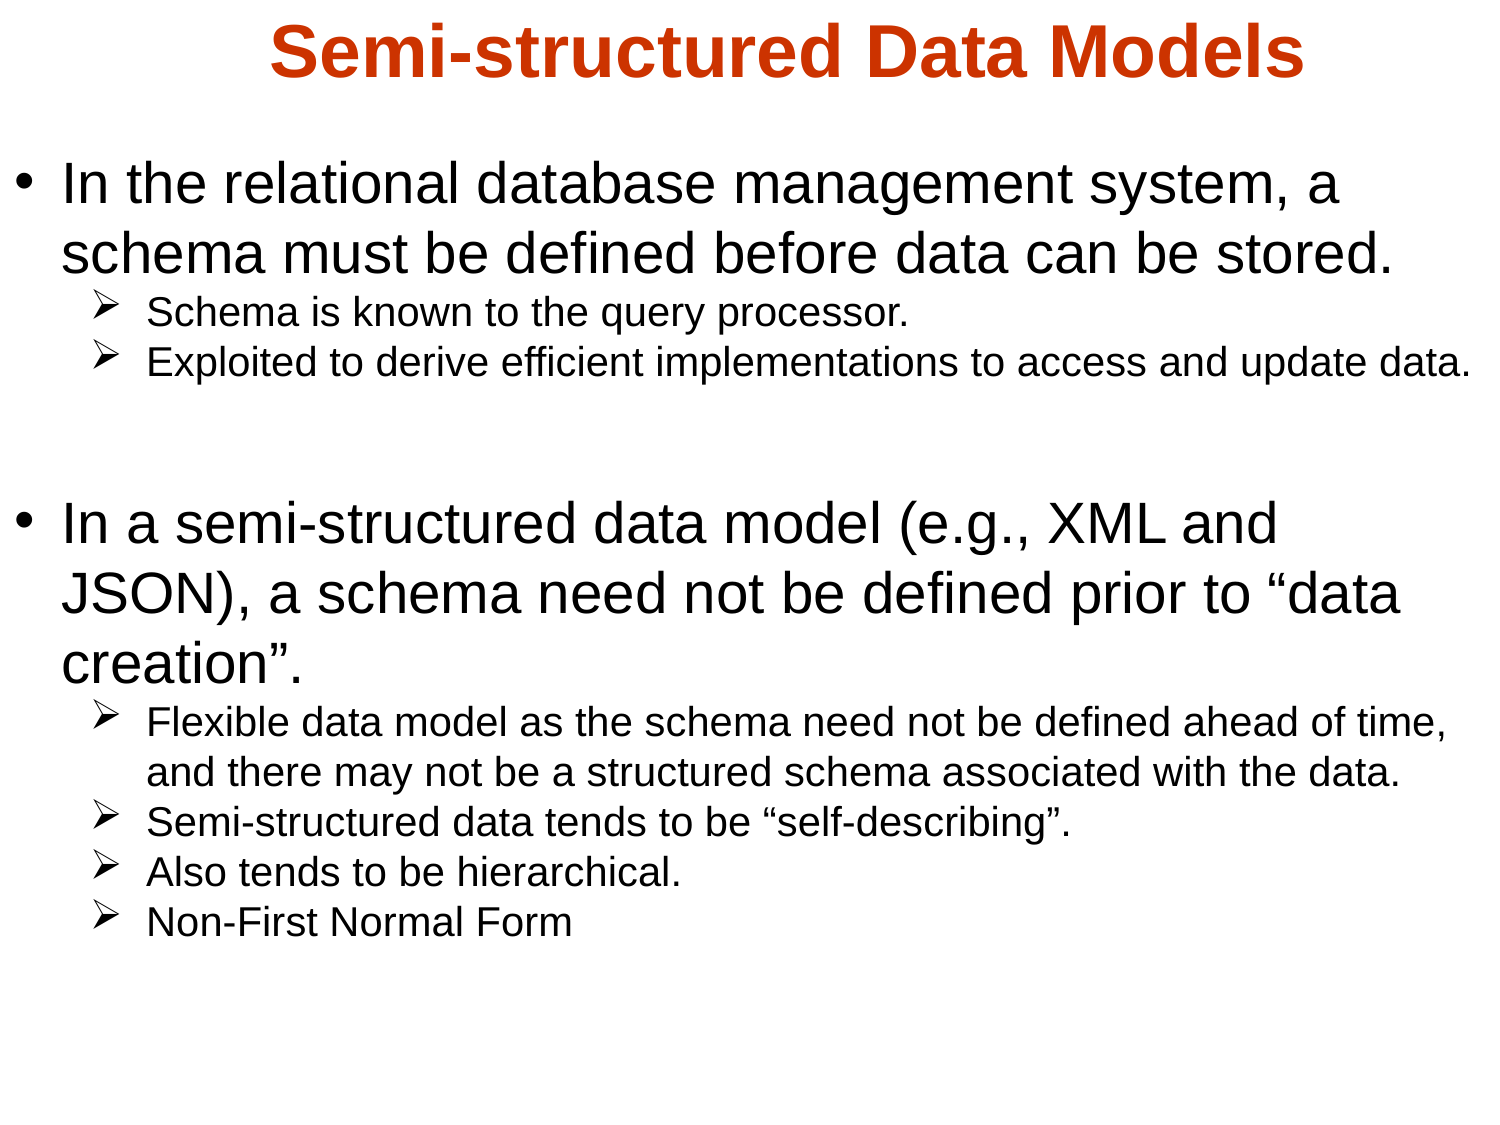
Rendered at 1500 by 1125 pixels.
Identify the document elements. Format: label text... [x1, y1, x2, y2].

title Semi-structured Data Models [126, 0, 1451, 100]
text_box In the relational database management system, a schema must be defined before data can be stored. Schema is known to the query processor. Exploited to derive efficient implementations to access and update data. In a semi-structured data model (e.g., XML and JSON), a schema need not be defined prior to “data creation”. Flexible data model as the schema need not be defined ahead of time, and there may not be a structured schema associated with the data. Semi-structured data tends to be “self-describing”. Also tends to be hierarchical. Non-First Normal Form [0, 137, 1500, 953]
